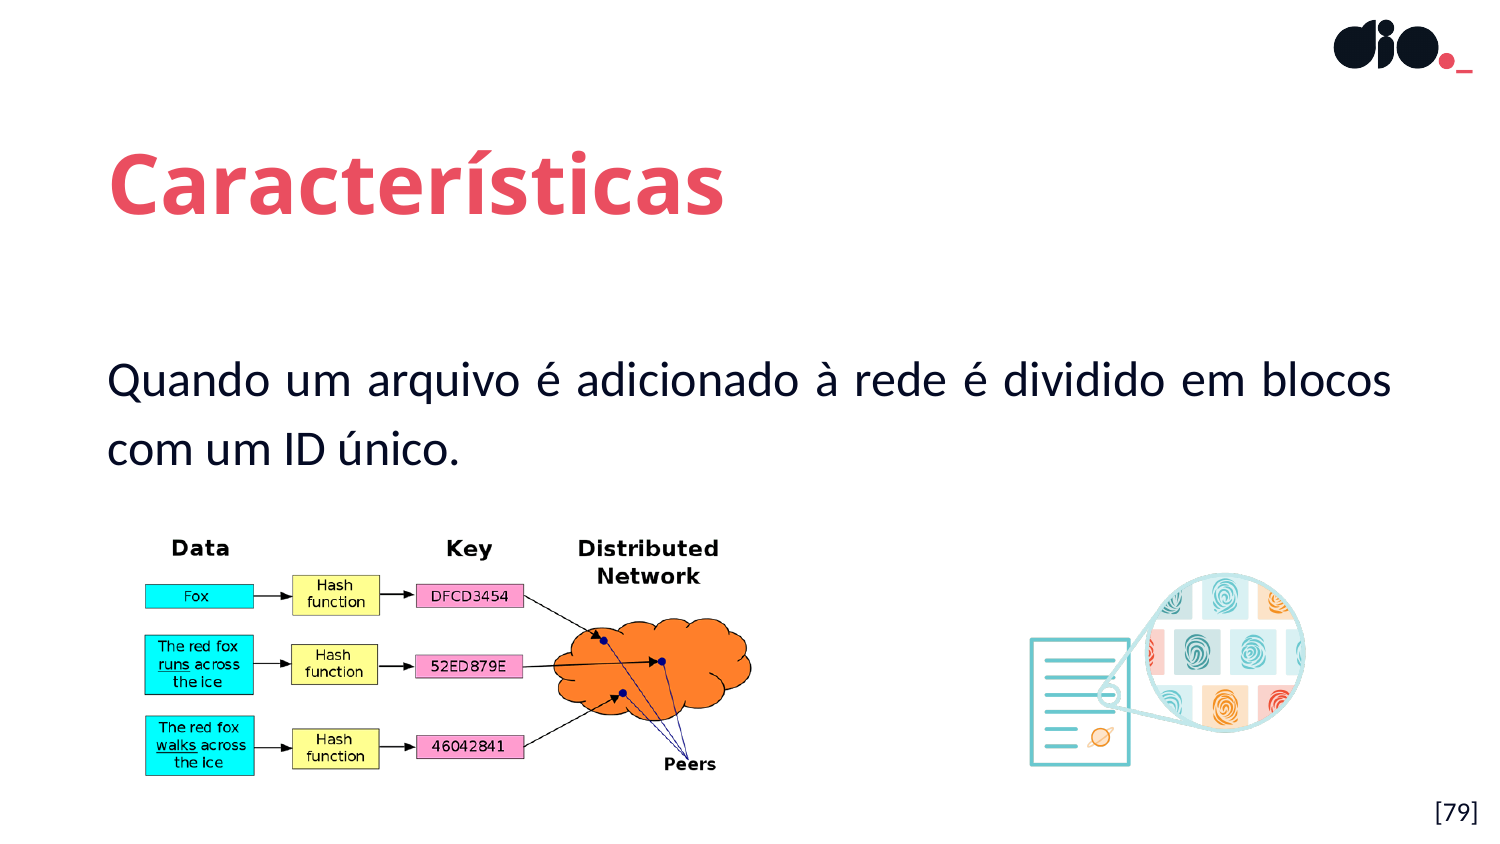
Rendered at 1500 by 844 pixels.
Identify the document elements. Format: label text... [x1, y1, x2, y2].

picture [133, 523, 773, 792]
slide_number [79] [1403, 779, 1494, 844]
text_box Características [92, 104, 1408, 243]
picture [1029, 570, 1307, 767]
text_box Quando um arquivo é adicionado à rede é dividido em blocos com um ID único. [92, 243, 1408, 571]
picture [1333, 19, 1473, 74]
